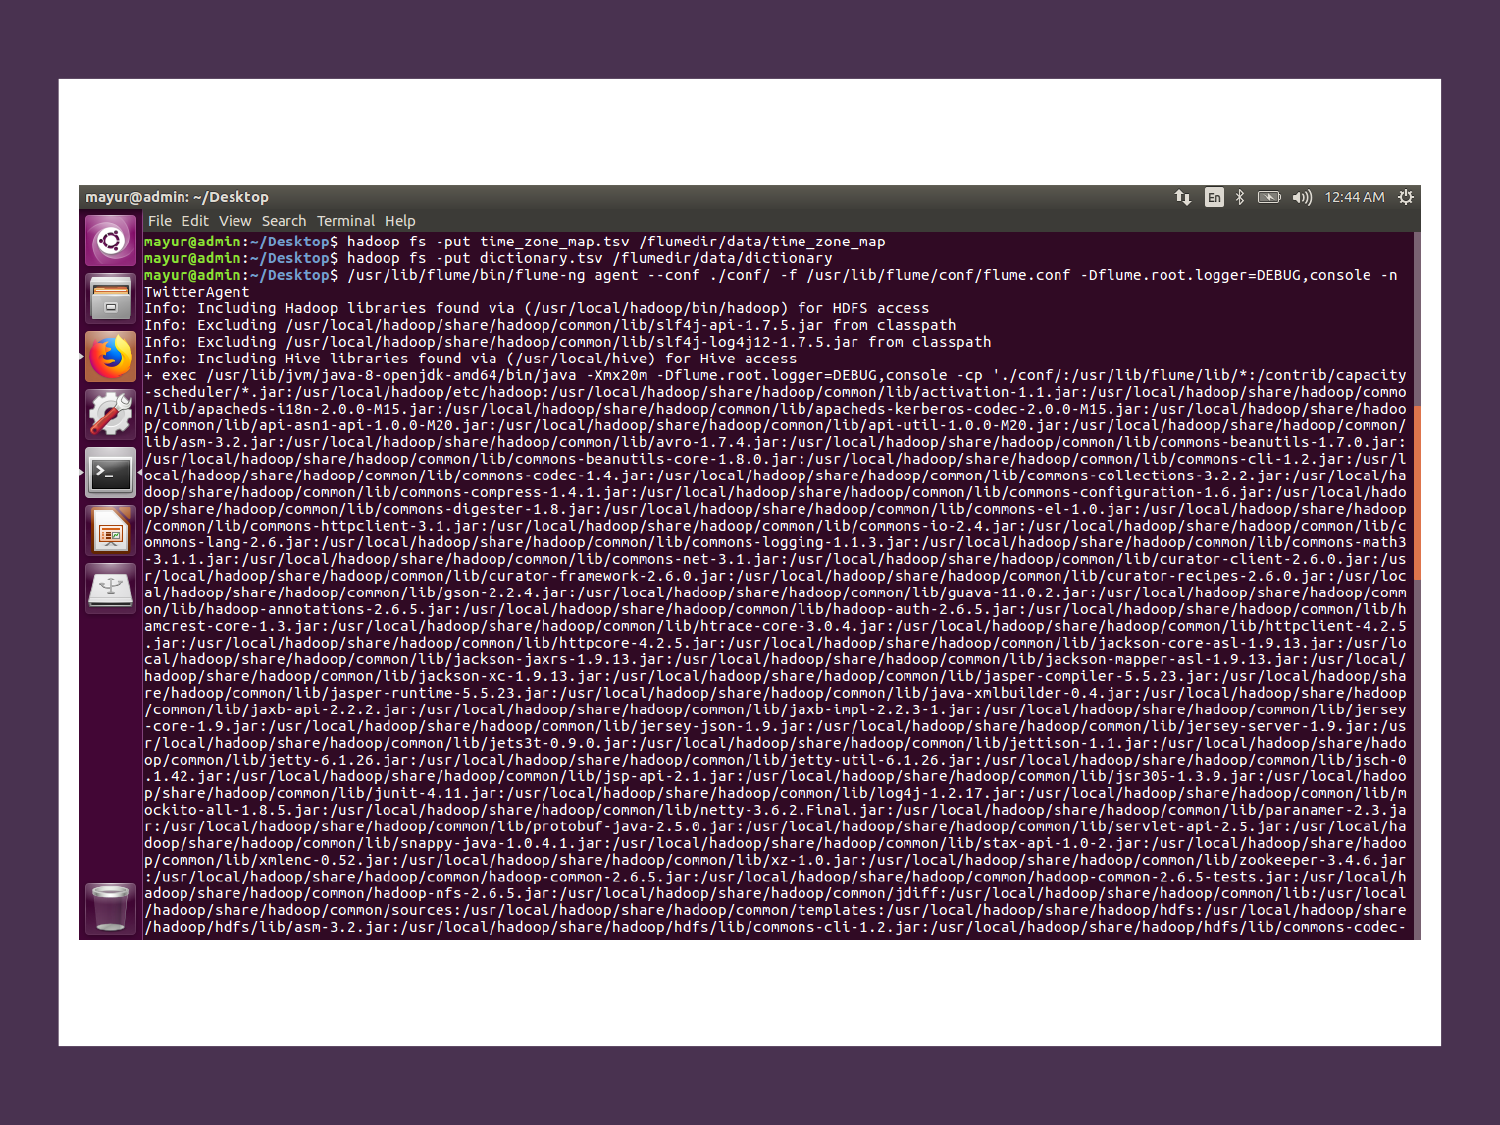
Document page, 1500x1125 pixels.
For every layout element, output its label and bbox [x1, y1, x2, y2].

text_box [57, 77, 1442, 1048]
text_box [0, 0, 1500, 1125]
picture [78, 184, 1422, 941]
